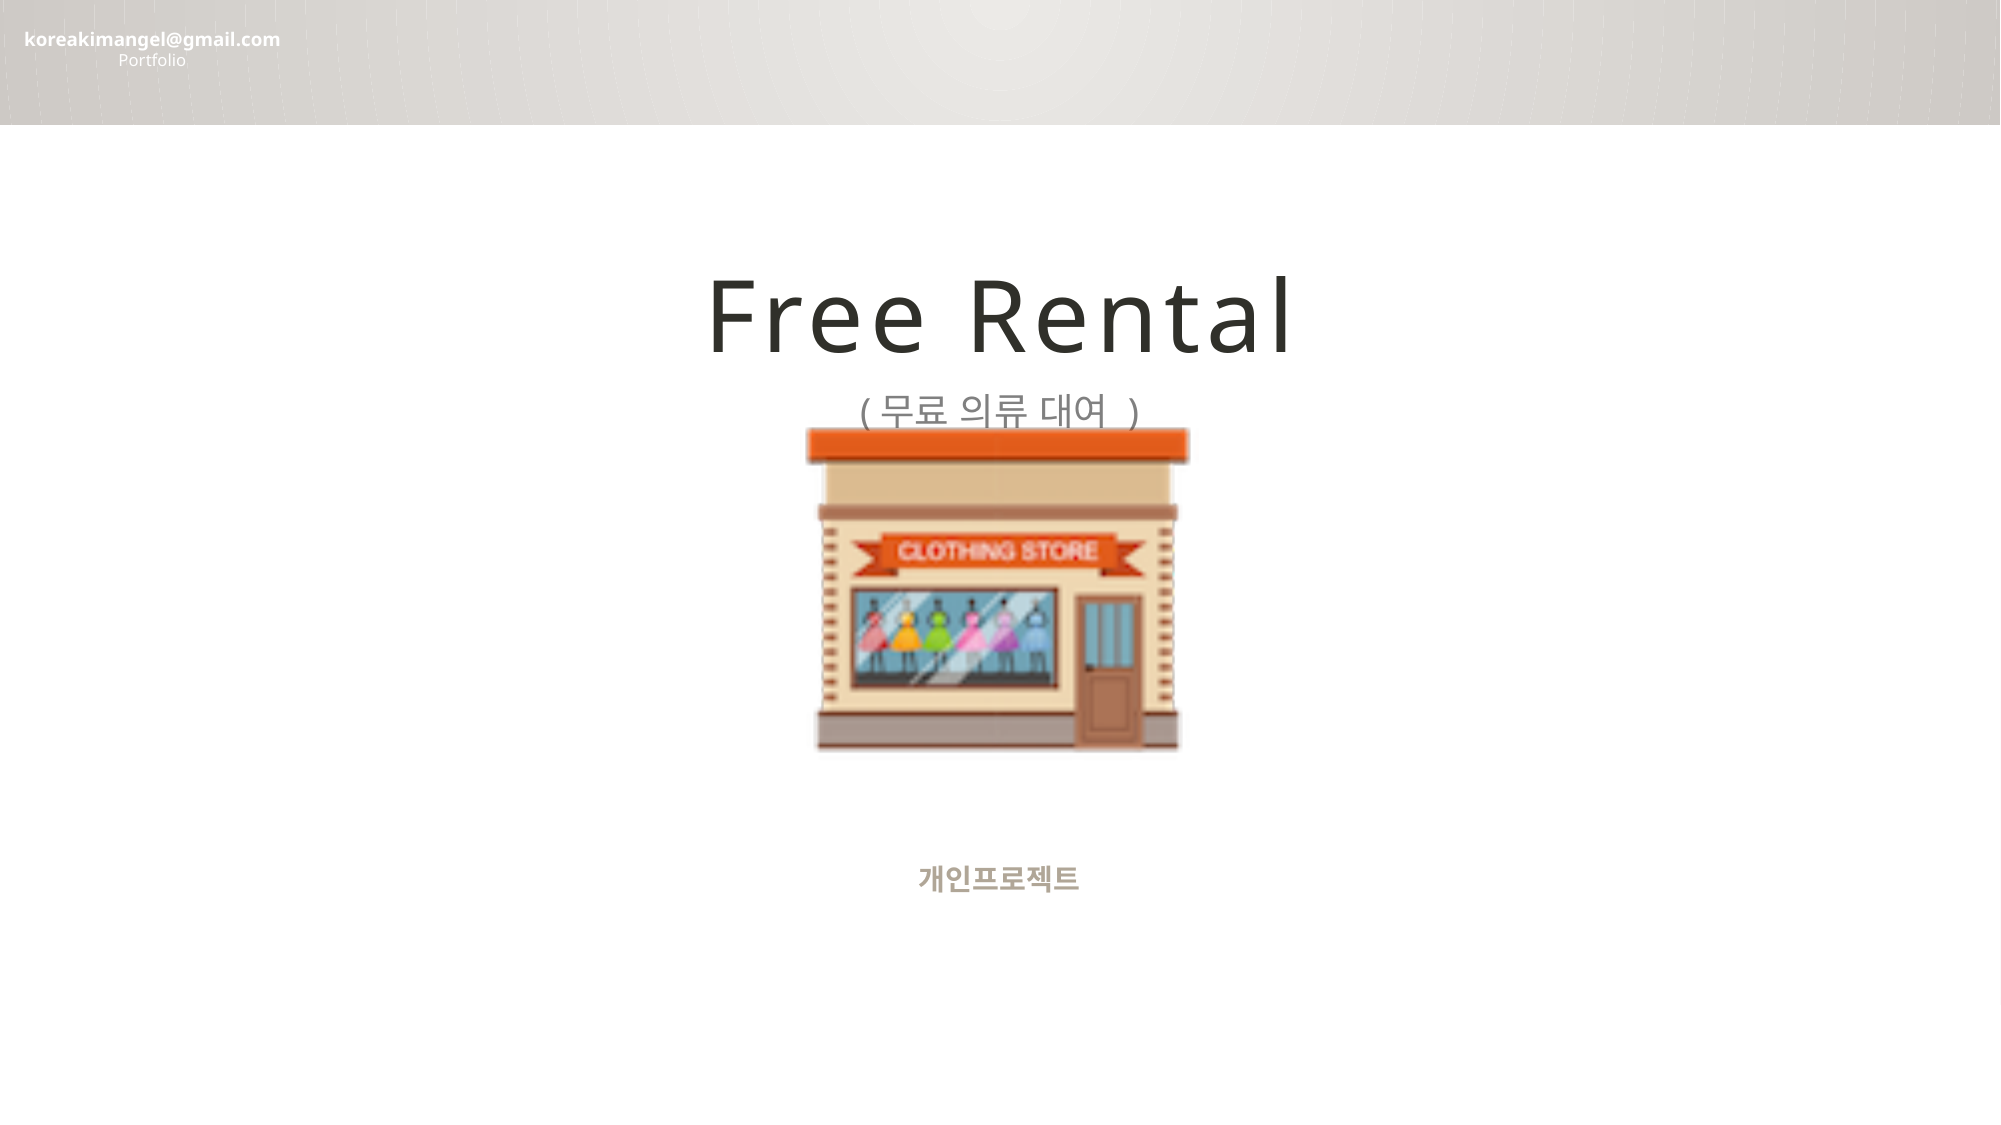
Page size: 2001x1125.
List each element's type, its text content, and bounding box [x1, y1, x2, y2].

picture [800, 410, 1199, 809]
text_box Free Rental [440, 245, 1560, 381]
text_box koreakimangel@gmail.com Portfolio [9, 20, 296, 78]
text_box 개인프로젝트 [903, 854, 1096, 904]
text_box (무료 의류 대여 ) [800, 380, 1199, 410]
